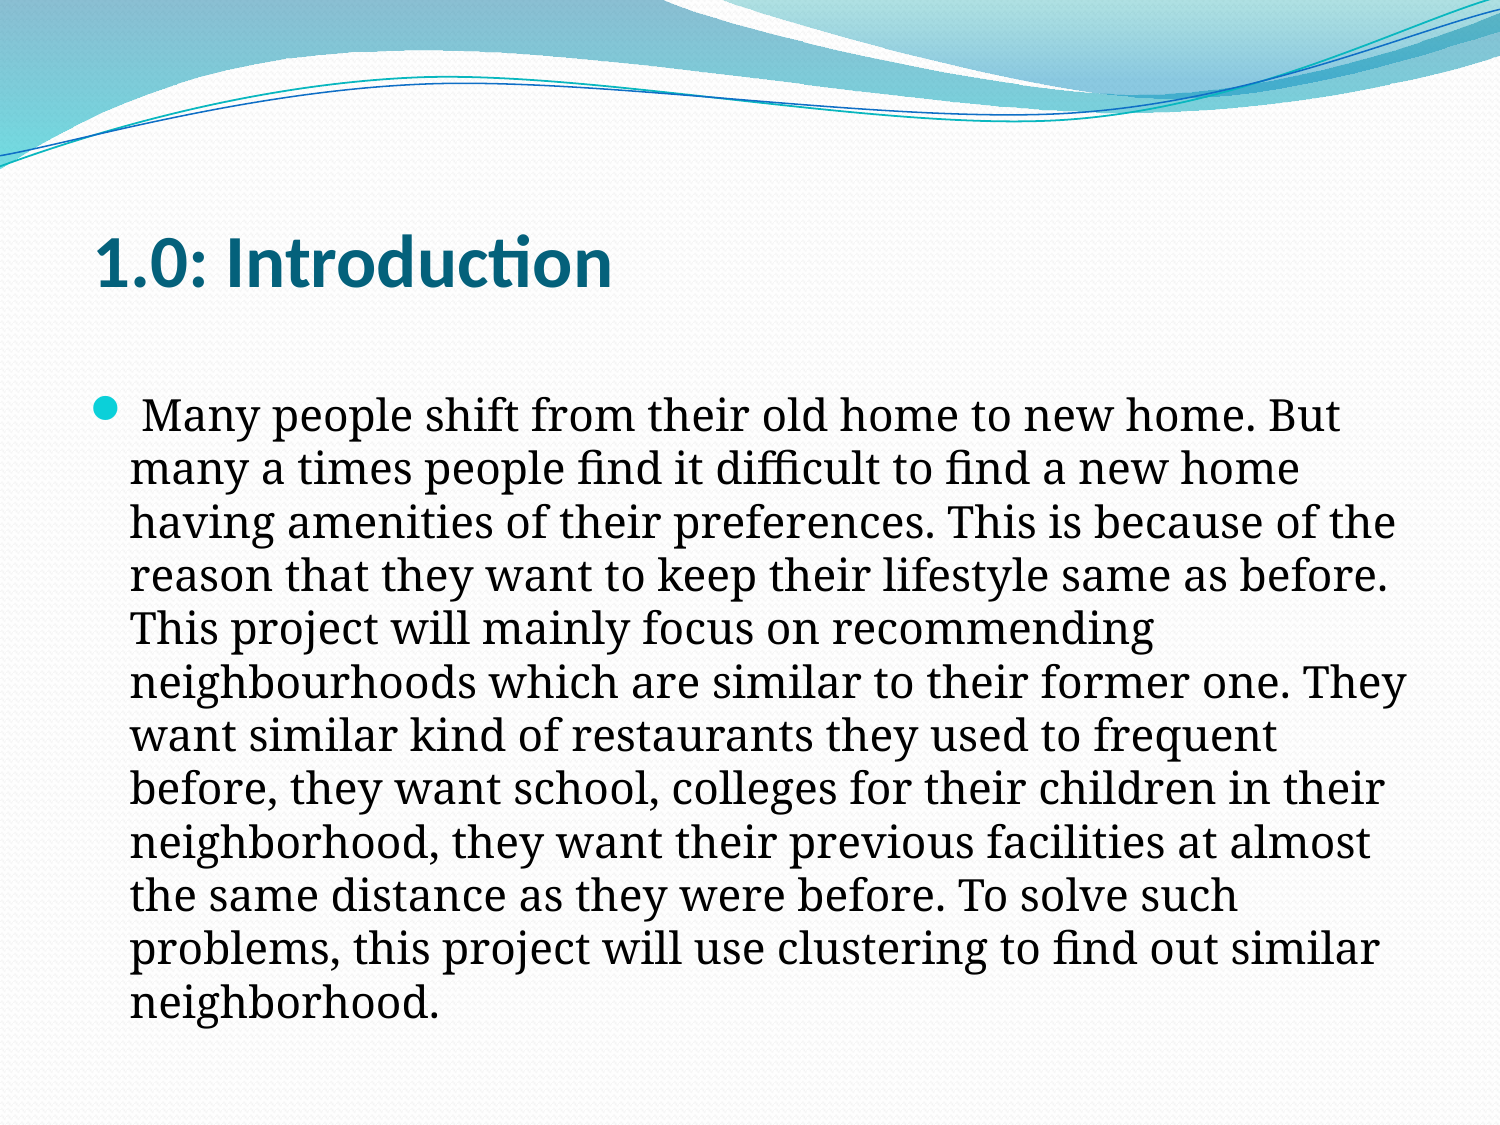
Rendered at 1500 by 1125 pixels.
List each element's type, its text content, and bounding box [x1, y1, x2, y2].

title 1.0: Introduction [75, 115, 1425, 303]
list Many people shift from their old home to new home. But many a times people find it difficult to find a new home having amenities of their preferences. This is because of the reason that they want to keep their lifestyle same as before. This project will mainly focus on recommending neighbourhoods which are similar to their former one. They want similar kind of restaurants they used to frequent before, they want school, colleges for their children in their neighborhood, they want their previous facilities at almost the same distance as they were before. To solve such problems, this project will use clustering to find out similar neighborhood. [75, 317, 1425, 1038]
